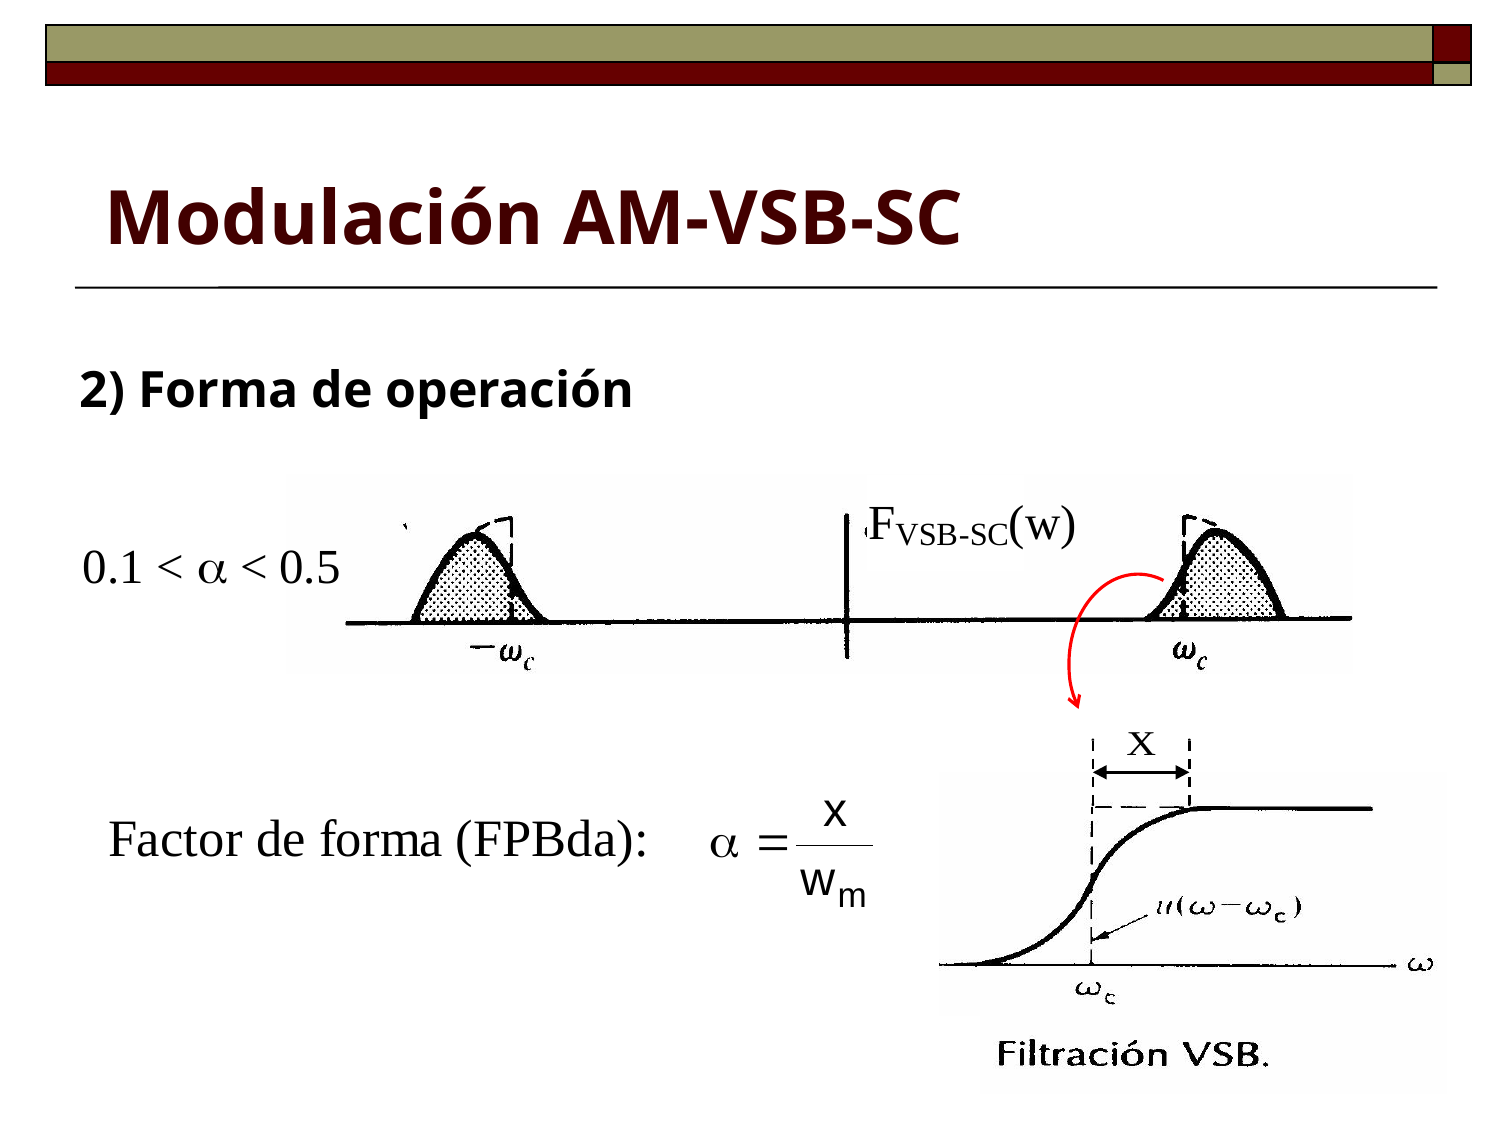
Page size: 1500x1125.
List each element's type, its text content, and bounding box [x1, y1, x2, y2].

picture [64, 473, 1353, 675]
text_box [1066, 682, 1114, 710]
picture [938, 715, 1448, 1095]
picture [88, 774, 904, 918]
text_box Modulación AM-VSB-SC [89, 162, 1044, 268]
text_box 2) Forma de operación [64, 349, 691, 425]
